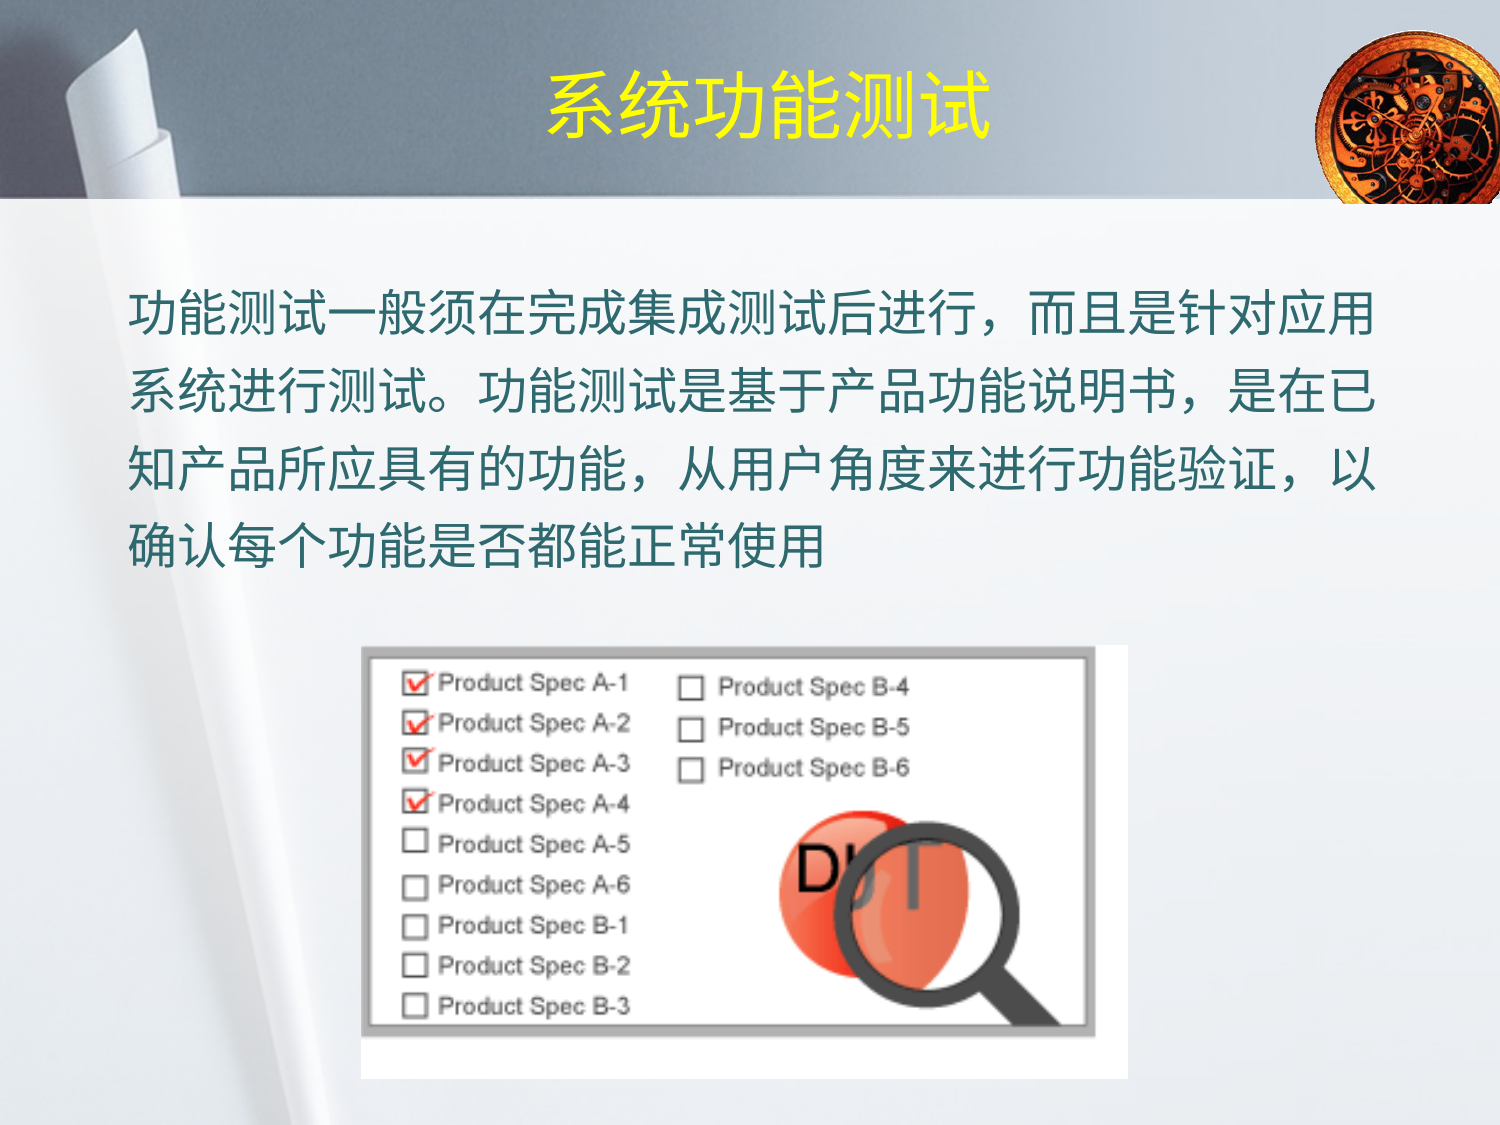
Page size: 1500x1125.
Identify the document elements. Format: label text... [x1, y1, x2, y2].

text_box 功能测试一般须在完成集成测试后进行，而且是针对应用系统进行测试。功能测试是基于产品功能说明书，是在已知产品所应具有的功能，从用户角度来进行功能验证，以确认每个功能是否都能正常使用 [112, 255, 1424, 583]
title 系统功能测试 [466, 31, 1069, 178]
picture [0, 0, 1500, 204]
picture [360, 644, 1128, 1080]
